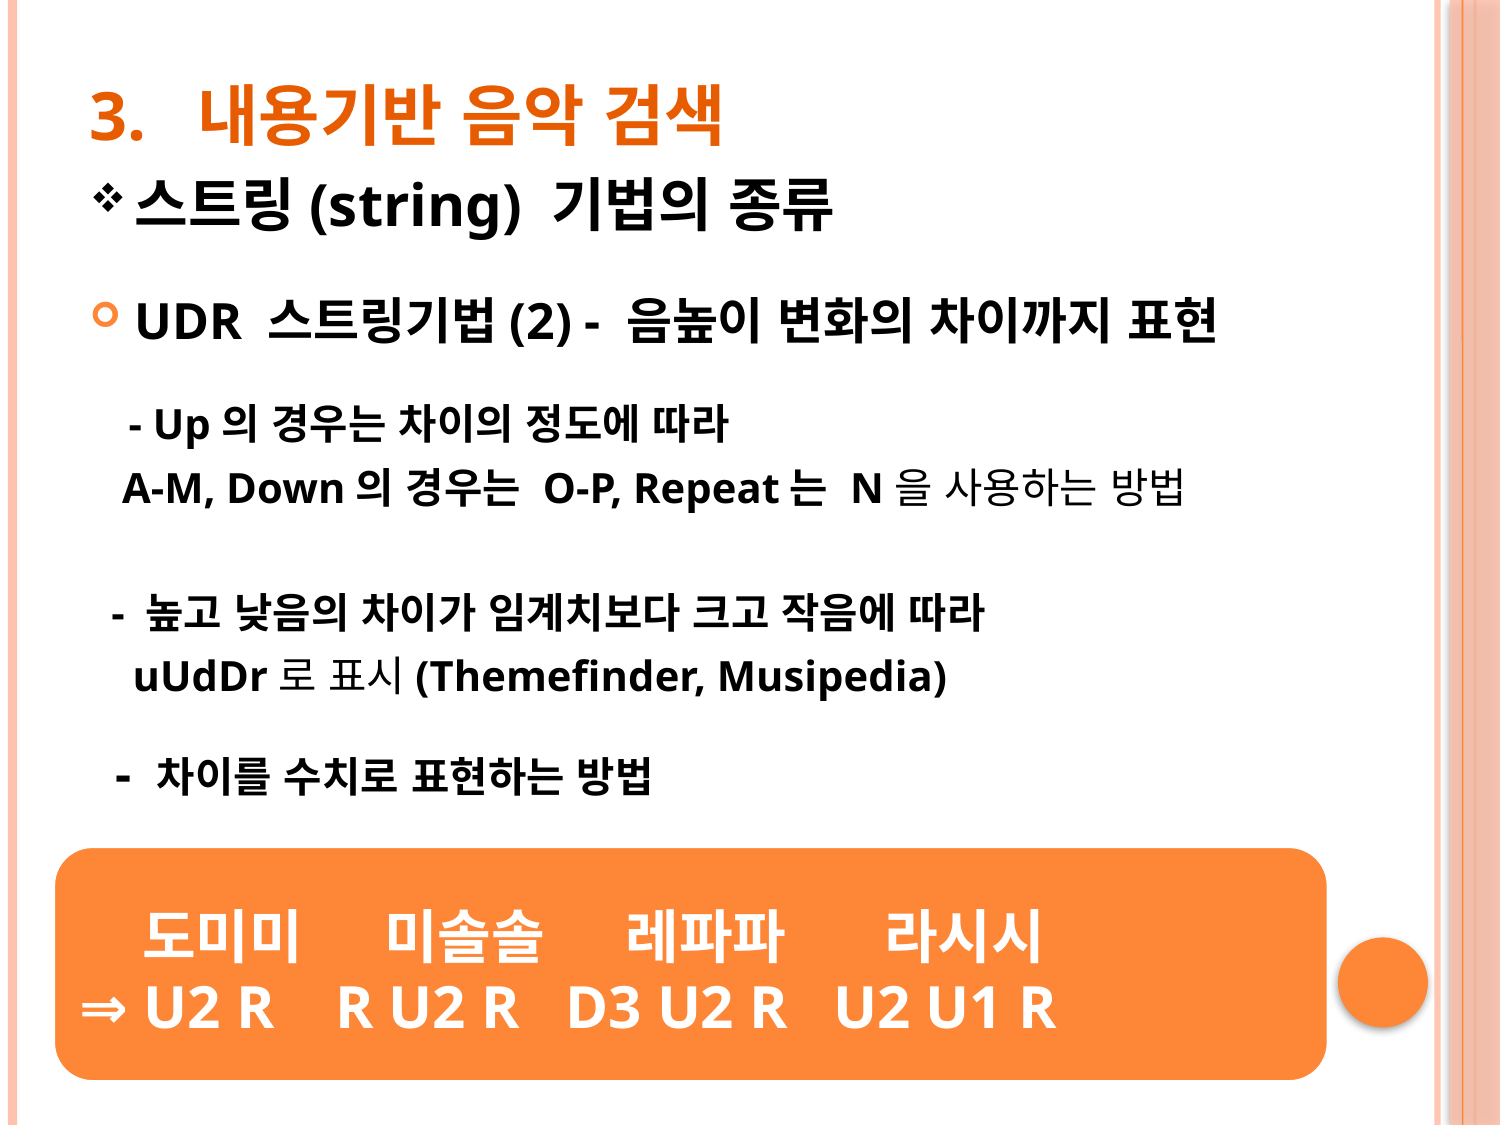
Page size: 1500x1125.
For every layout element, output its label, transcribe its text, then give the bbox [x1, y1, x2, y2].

list 스트링(string) 기법의 종류 UDR 스트링기법(2) - 음높이 변화의 차이까지 표현 - Up의 경우는 차이의 정도에 따라 A-M, Down의 경우는 O-P, Repeat는 N을 사용하는 방법 - 높고 낮음의 차이가 임계치보다 크고 작음에 따라 uUdDr로 표시(Themefinder, Musipedia) - 차이를 수치로 표현하는 방법 [75, 160, 1300, 847]
text_box 도미미 미솔솔 레파파 라시시 ⇒ U2 R R U2 R D3 U2 R U2 U1 R [64, 893, 1329, 1093]
title 3. 내용기반 음악 검색 [75, 45, 1300, 160]
text_box [50, 843, 1331, 1073]
